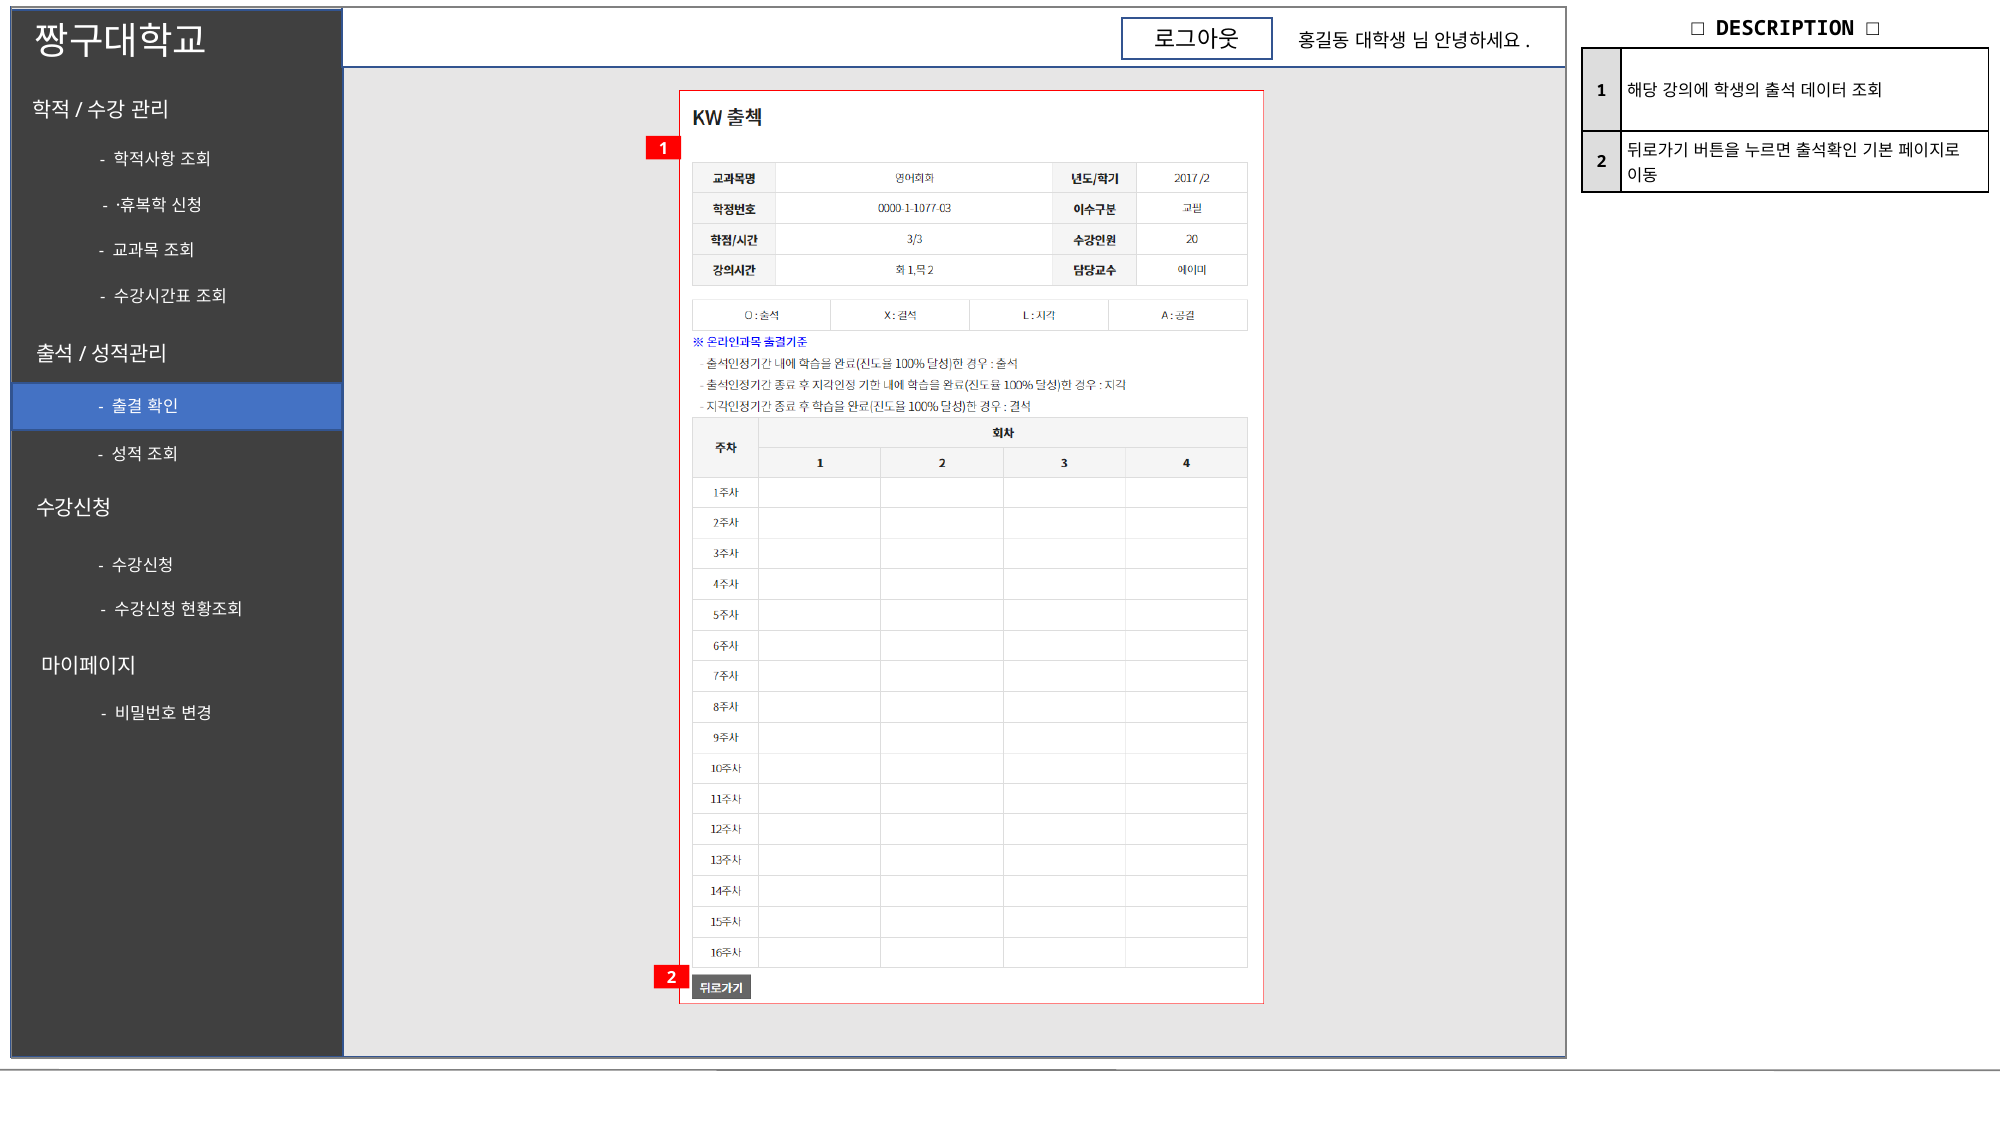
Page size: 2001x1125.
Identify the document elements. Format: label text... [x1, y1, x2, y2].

text_box 출석/성적관리 [21, 333, 474, 373]
text_box - 비밀번호 변경 [86, 695, 228, 730]
text_box 짱구대학교 [20, 9, 223, 70]
text_box [11, 382, 343, 431]
text_box 마이페이지 [26, 644, 479, 685]
table_cell 해당 강의에 학생의 출석 데이터 조회 [1622, 49, 1988, 130]
text_box - 수강신청 현황조회 [85, 591, 258, 627]
text_box 수강신청 [21, 487, 474, 528]
picture [679, 90, 1264, 1004]
text_box - 학적사항 조회 [85, 141, 227, 177]
table_header □ DESCRIPTION □ [1582, 7, 1989, 47]
text_box - 휴〮복학 신청 [87, 187, 218, 222]
table_cell 1 [1583, 49, 1620, 130]
text_box 로그아웃 [1121, 17, 1273, 60]
text_box 학적/수강 관리 [17, 89, 470, 130]
table_cell 2 [1583, 132, 1620, 191]
text_box 1 [645, 135, 679, 160]
text_box - 교과목 조회 [84, 232, 210, 268]
table_cell 뒤로가기 버튼을 누르면 출석확인 기본 페이지로 이동 [1622, 132, 1988, 191]
text_box 홍길동 대학생 님 안녕하세요. [1283, 21, 1546, 59]
text_box - 수강시간표 조회 [85, 278, 243, 313]
text_box - 수강신청 [83, 546, 194, 582]
text_box - 성적 조회 [83, 436, 194, 472]
text_box [11, 6, 1566, 1058]
text_box 2 [653, 964, 679, 989]
text_box - 출결 확인 [83, 387, 194, 423]
